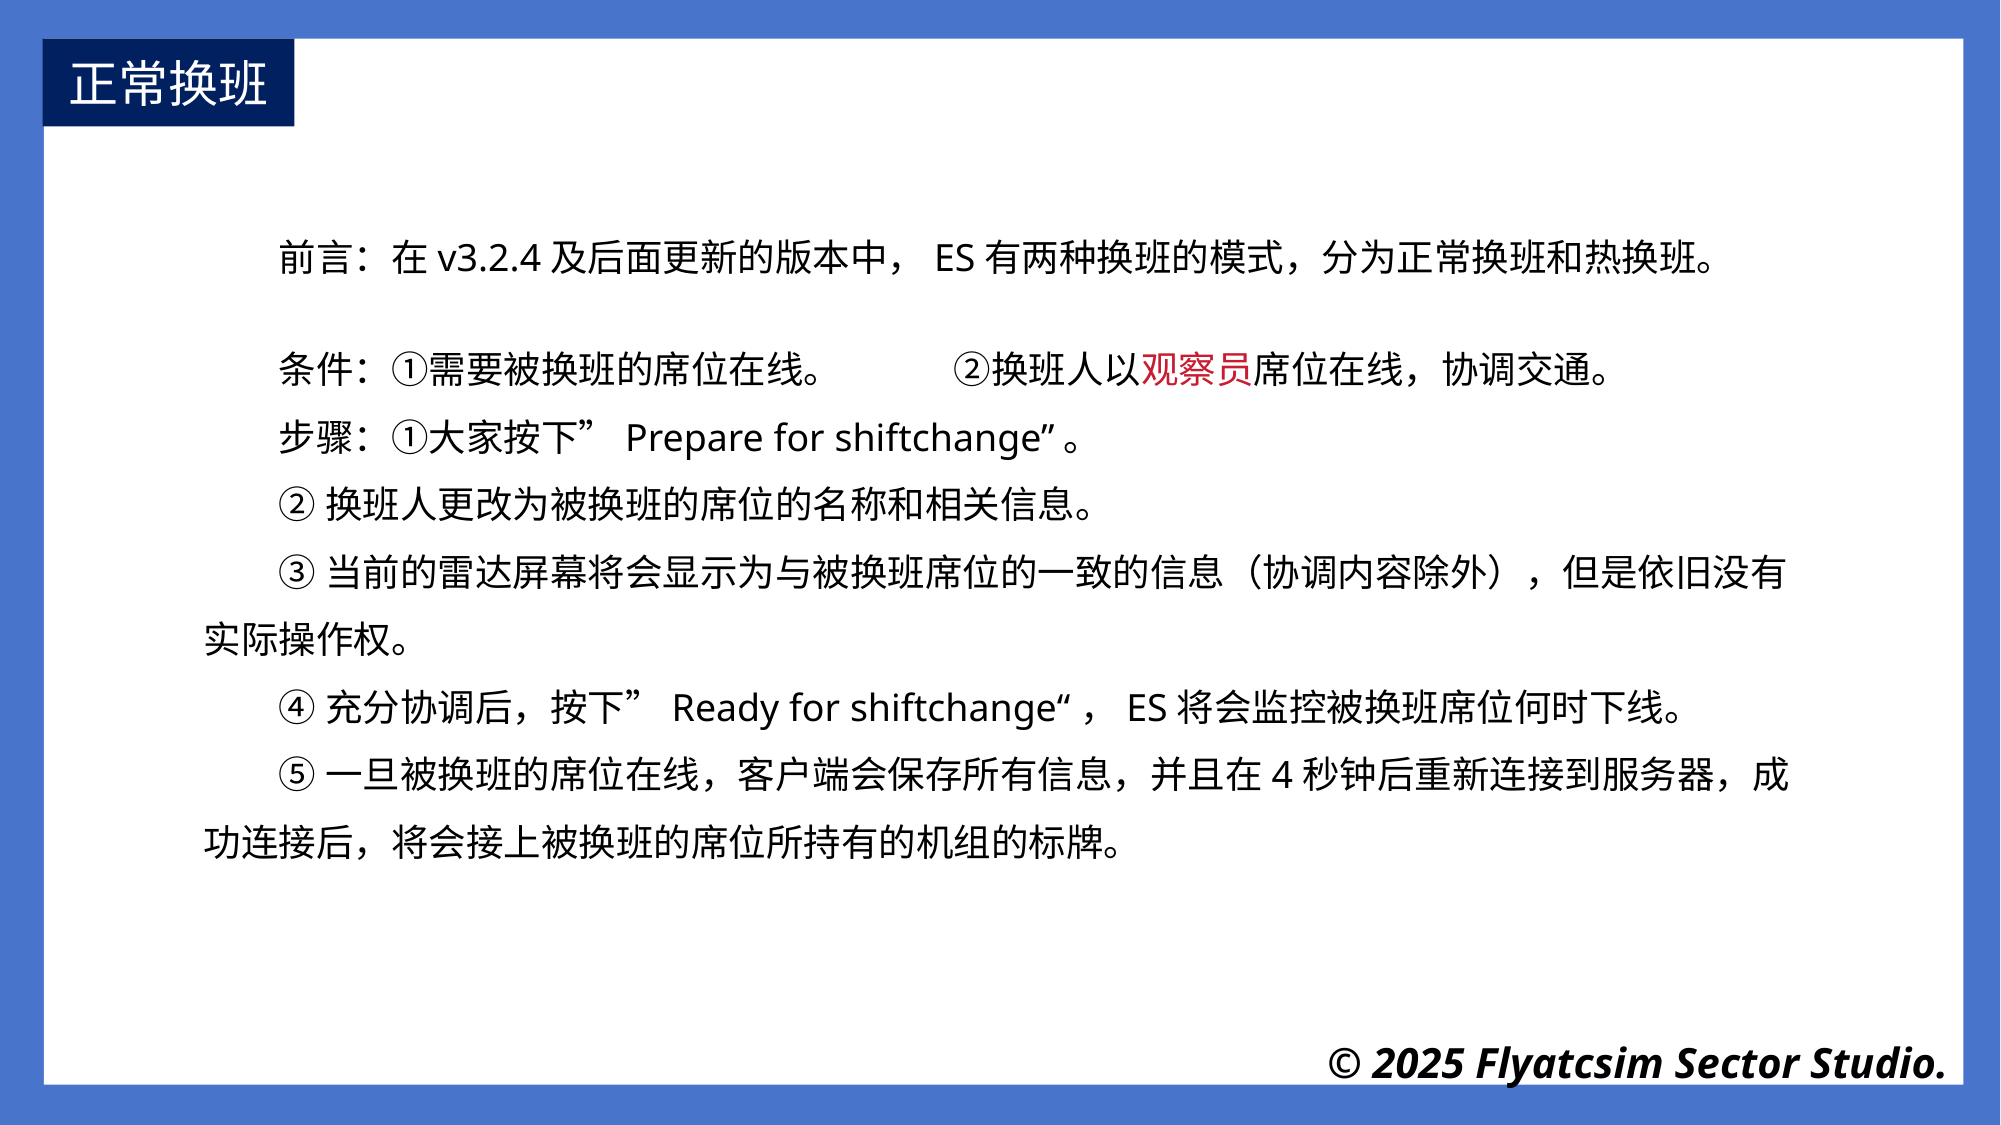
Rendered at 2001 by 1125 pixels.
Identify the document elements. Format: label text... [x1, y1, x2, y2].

text_box 前言：在v3.2.4及后面更新的版本中，ES有两种换班的模式，分为正常换班和热换班。 条件：①需要被换班的席位在线。 ②换班人以观察员席位在线，协调交通。 步骤：①大家按下”Prepare for shiftchange”。 ②换班人更改为被换班的席位的名称和相关信息。 ③当前的雷达屏幕将会显示为与被换班席位的一致的信息（协调内容除外），但是依旧没有实际操作权。 ④充分协调后，按下”Ready for shiftchange“，ES将会监控被换班席位何时下线。 ⑤一旦被换班的席位在线，客户端会保存所有信息，并且在4秒钟后重新连接到服务器，成功连接后，将会接上被换班的席位所持有的机组的标牌。 [188, 226, 1811, 890]
text_box 正常换班 [41, 37, 295, 127]
